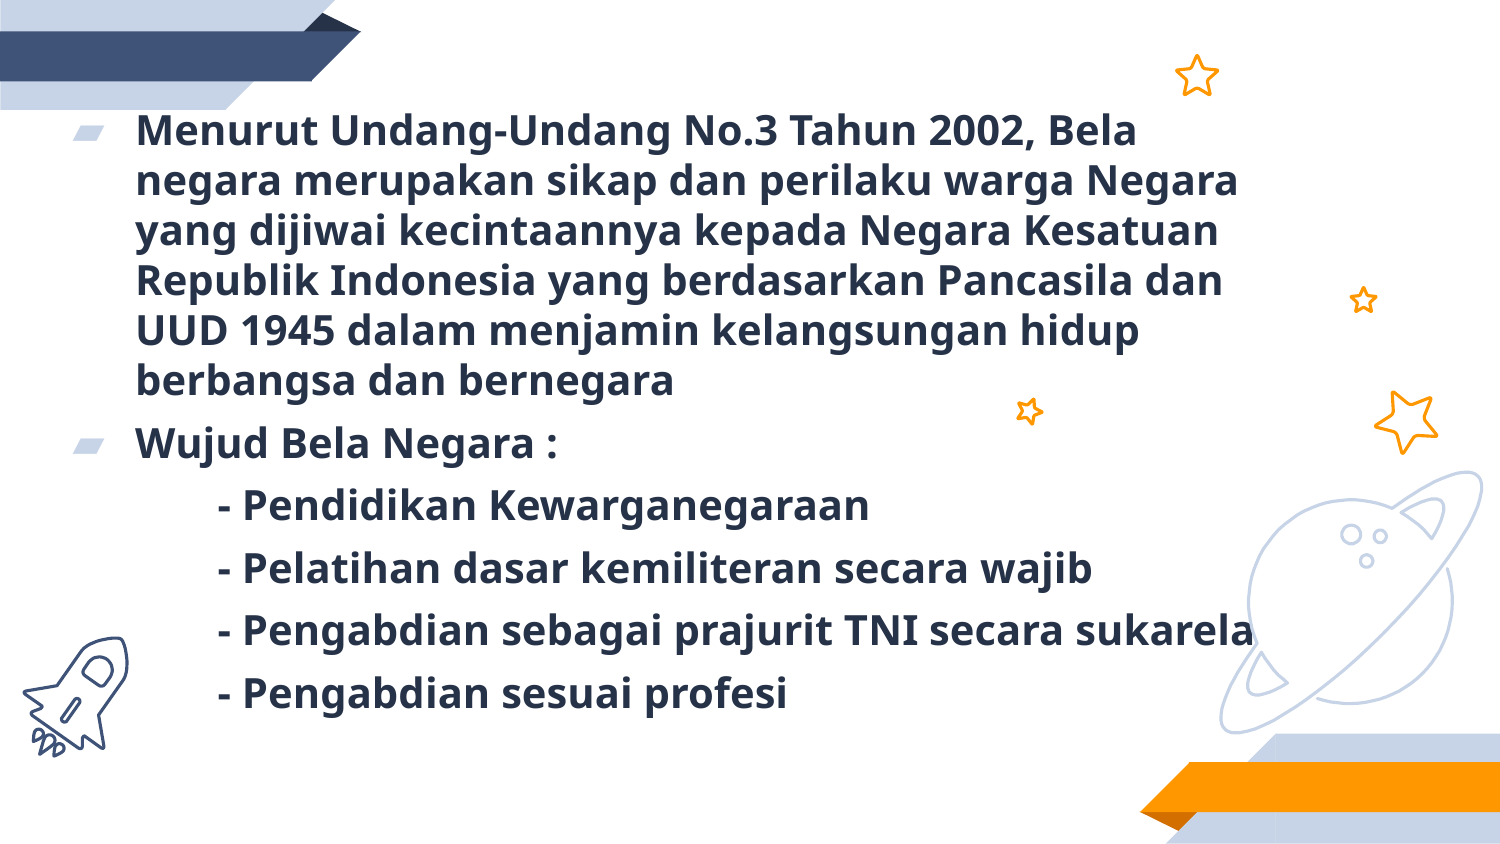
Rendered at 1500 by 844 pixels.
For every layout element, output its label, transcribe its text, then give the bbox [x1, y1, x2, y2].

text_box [25, 644, 134, 752]
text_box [1220, 471, 1482, 734]
subtitle Menurut Undang-Undang No.3 Tahun 2002, Bela negara merupakan sikap dan perilaku warga Negara yang dijiwai kecintaannya kepada Negara Kesatuan Republik Indonesia yang berdasarkan Pancasila dan UUD 1945 dalam menjamin kelangsungan hidup berbangsa dan bernegara Wujud Bela Negara : - Pendidikan Kewarganegaraan - Pelatihan dasar kemiliteran secara wajib - Pengabdian sebagai prajurit TNI secara sukarela - Pengabdian sesuai profesi [45, 111, 1297, 709]
